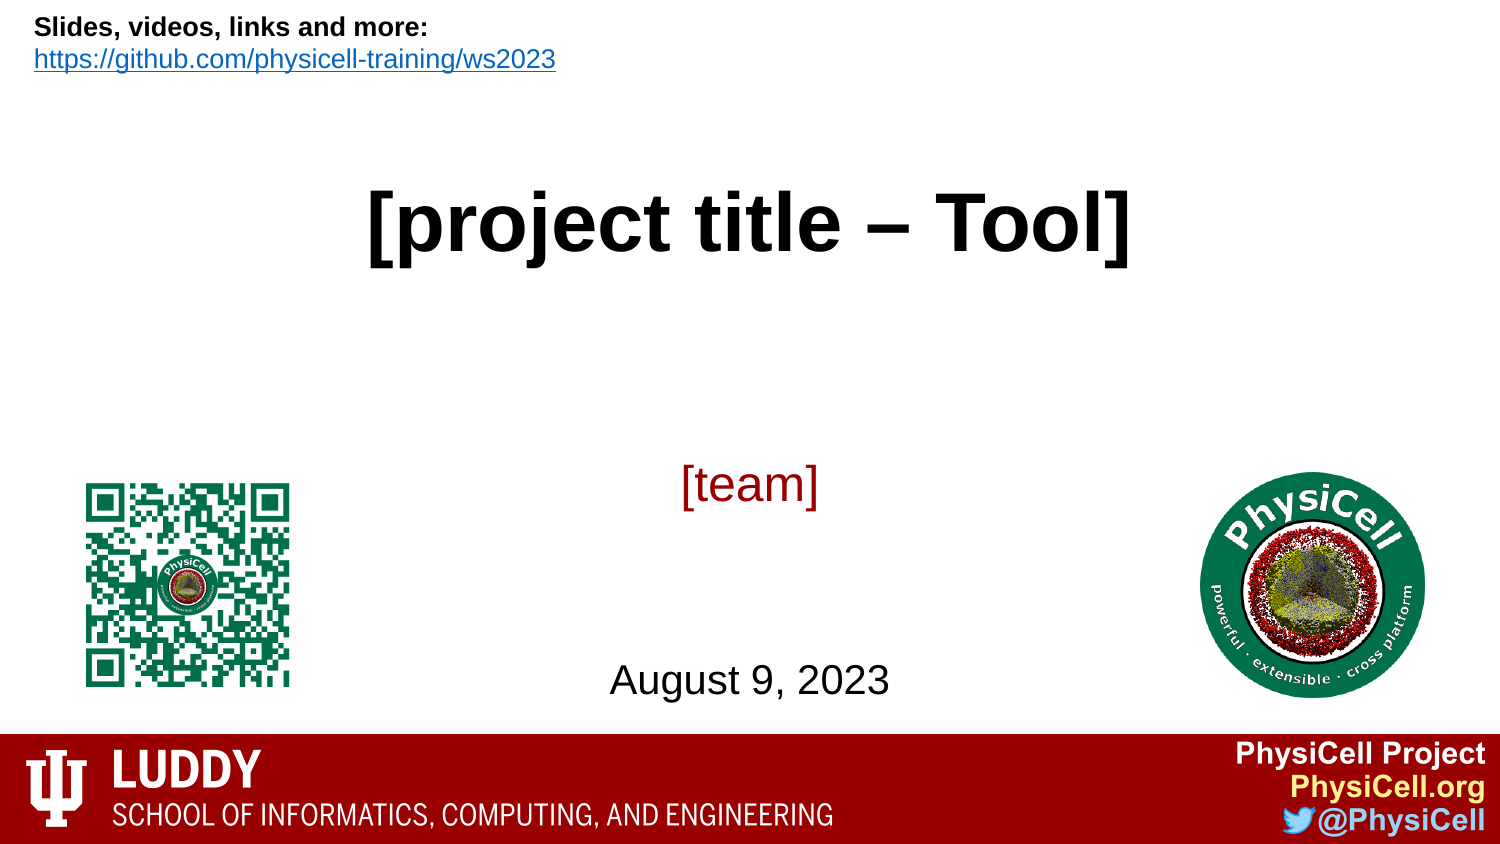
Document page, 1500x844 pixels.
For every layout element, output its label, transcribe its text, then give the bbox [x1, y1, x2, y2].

text_box Slides, videos, links and more: https://github.com/physicell-training/ws2023 [33, 9, 556, 75]
picture [74, 472, 300, 698]
list [team] [300, 436, 1200, 527]
picture [0, 734, 1500, 844]
title [project title – Tool] [75, 75, 1425, 375]
list August 9, 2023 [300, 647, 1200, 708]
picture [1199, 472, 1425, 698]
